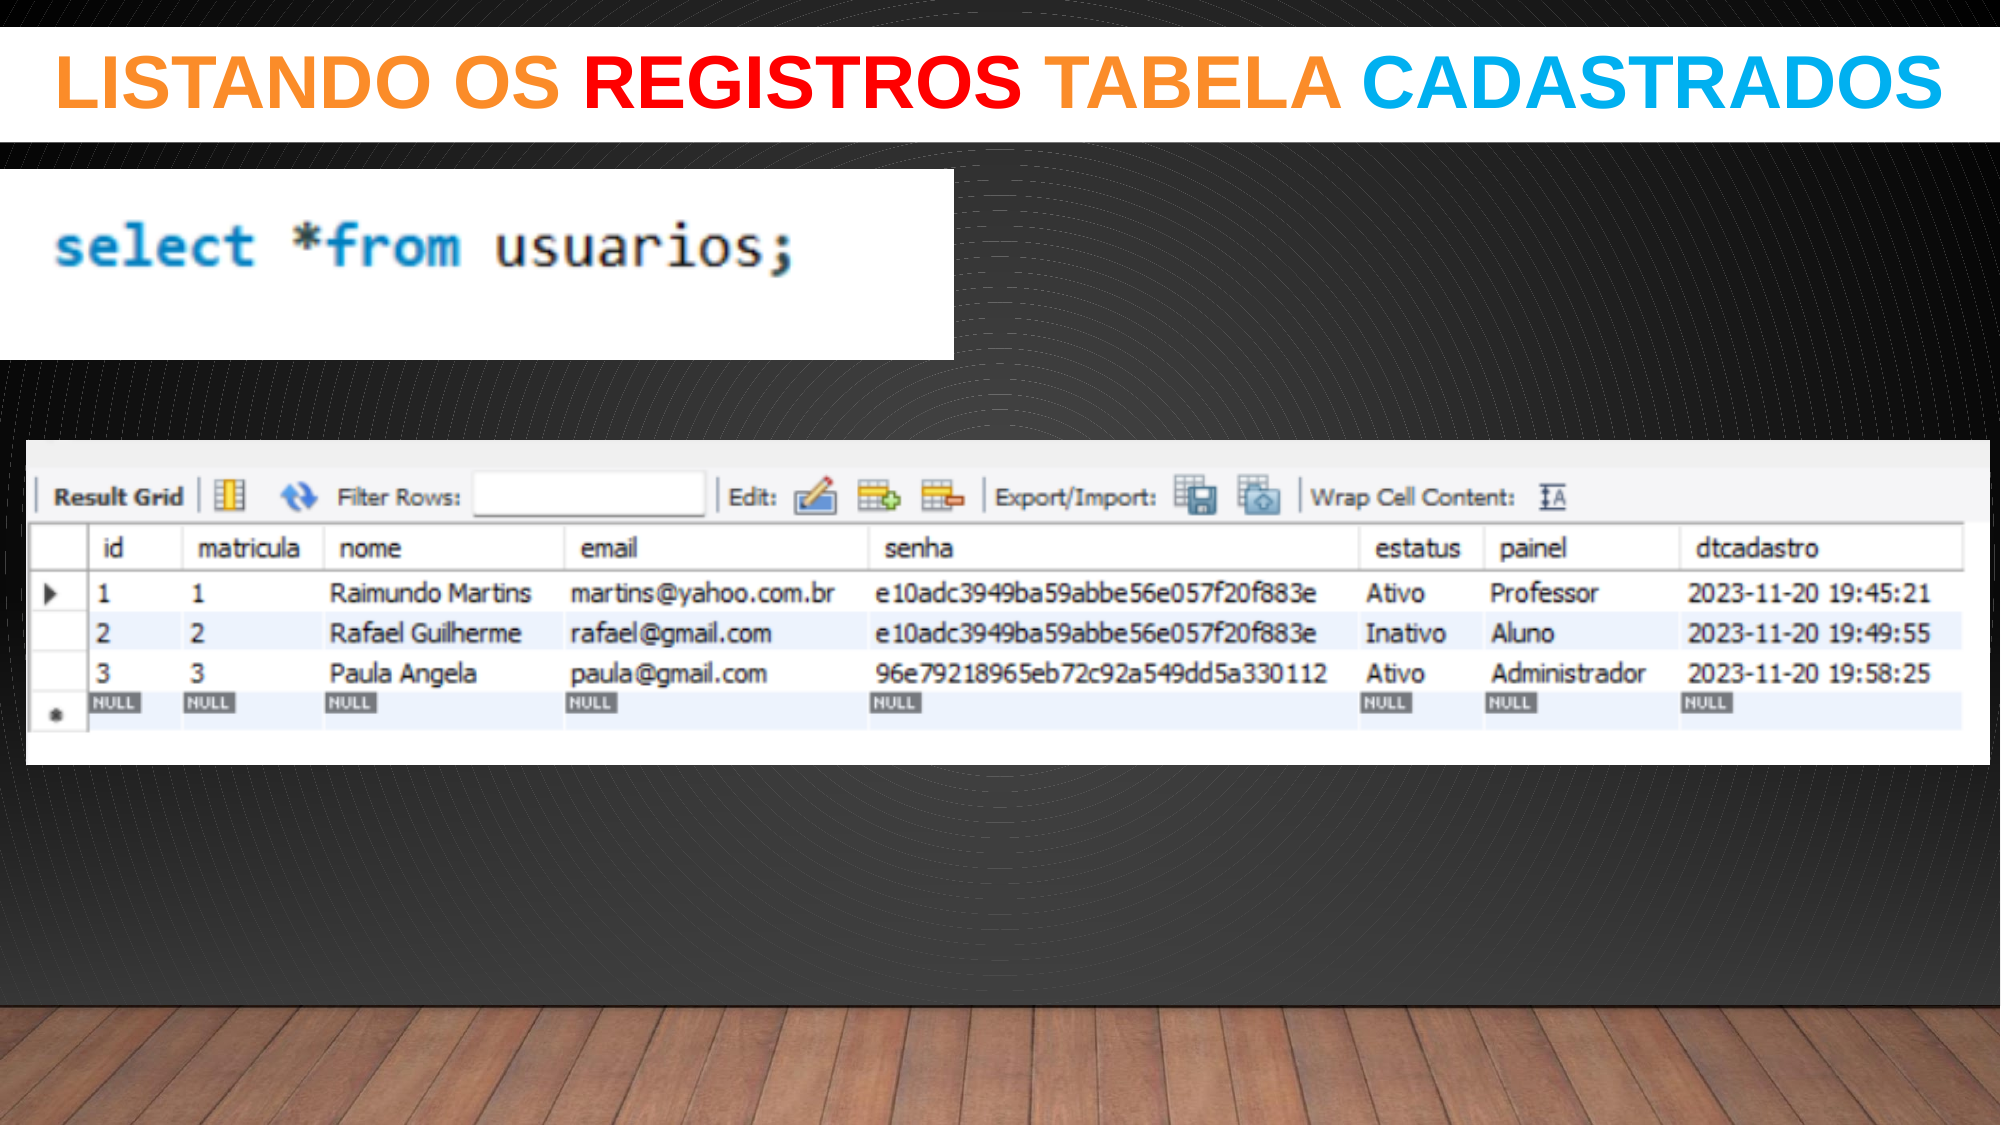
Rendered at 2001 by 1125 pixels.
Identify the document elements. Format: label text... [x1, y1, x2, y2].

text_box LISTANDO OS REGISTROS TABELA CADASTRADOS [0, 27, 2000, 143]
picture [0, 1005, 2000, 1125]
picture [26, 440, 1990, 766]
picture [0, 169, 954, 361]
